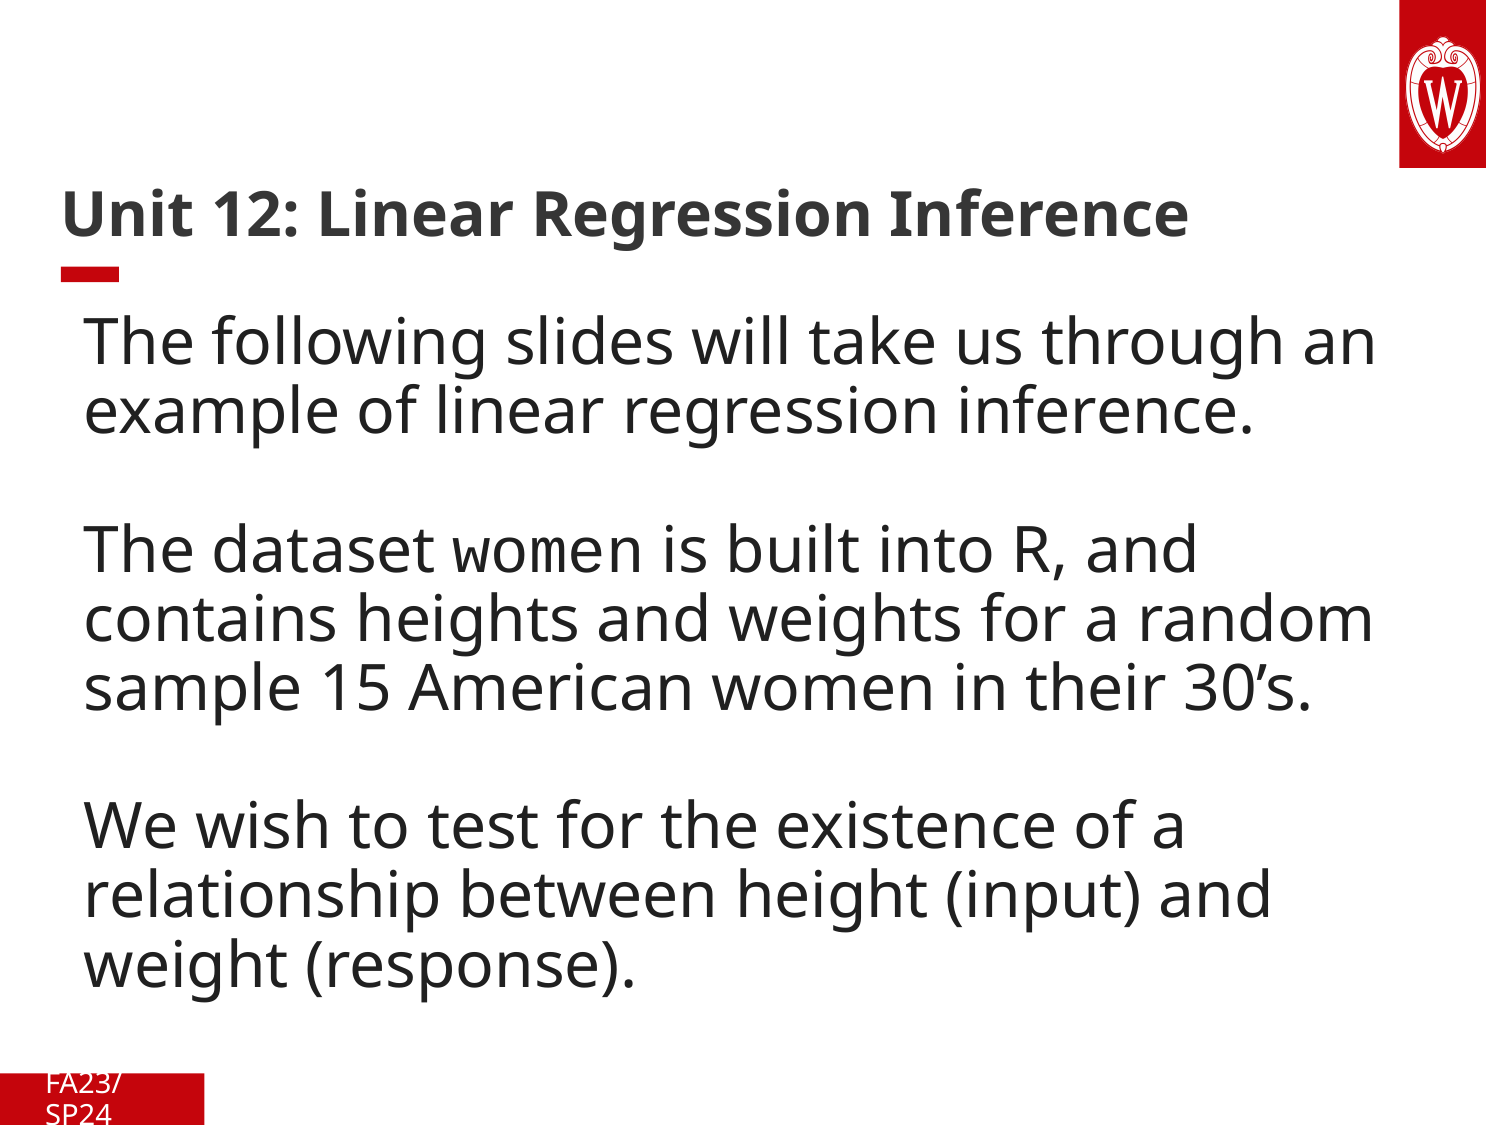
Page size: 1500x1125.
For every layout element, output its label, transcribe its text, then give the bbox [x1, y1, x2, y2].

title Unit 12: Linear Regression Inference [60, 75, 1374, 250]
list FA23/SP24 [0, 1073, 205, 1125]
list The following slides will take us through an example of linear regression inference. The dataset women is built into R, and contains heights and weights for a random sample 15 American women in their 30’s. We wish to test for the existence of a relationship between height (input) and weight (response). [37, 301, 1441, 1027]
picture [1405, 36, 1481, 154]
